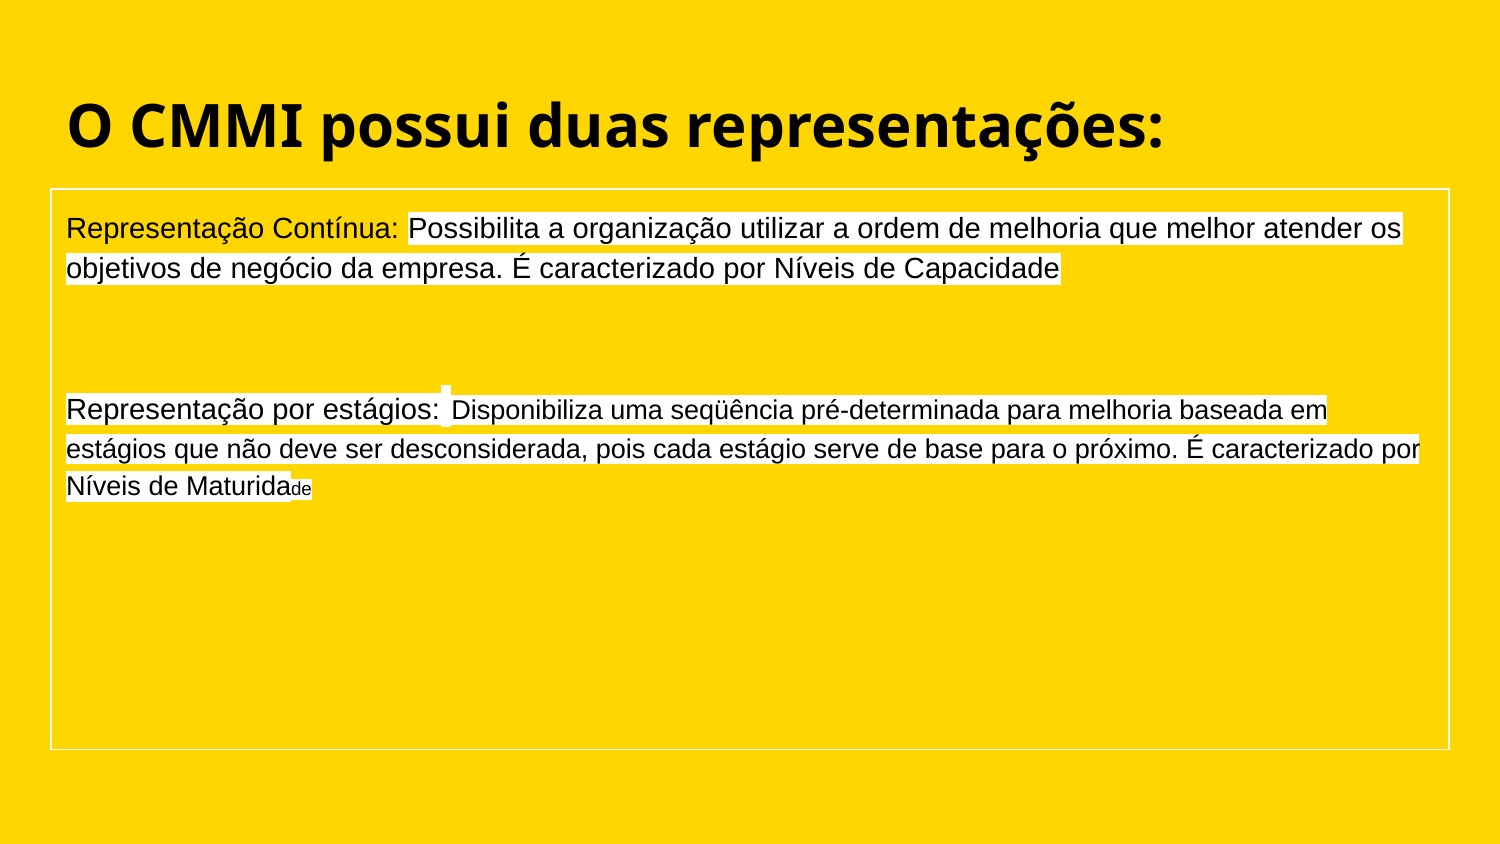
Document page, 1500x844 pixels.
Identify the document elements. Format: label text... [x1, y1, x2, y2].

list Representação Contínua: Possibilita a organização utilizar a ordem de melhoria que melhor atender os objetivos de negócio da empresa. É caracterizado por Níveis de Capacidade Representação por estágios: Disponibiliza uma seqüência pré-determinada para melhoria baseada em estágios que não deve ser desconsiderada, pois cada estágio serve de base para o próximo. É caracterizado por Níveis de Maturidade [51, 189, 1449, 750]
title O CMMI possui duas representações: [51, 72, 1449, 176]
